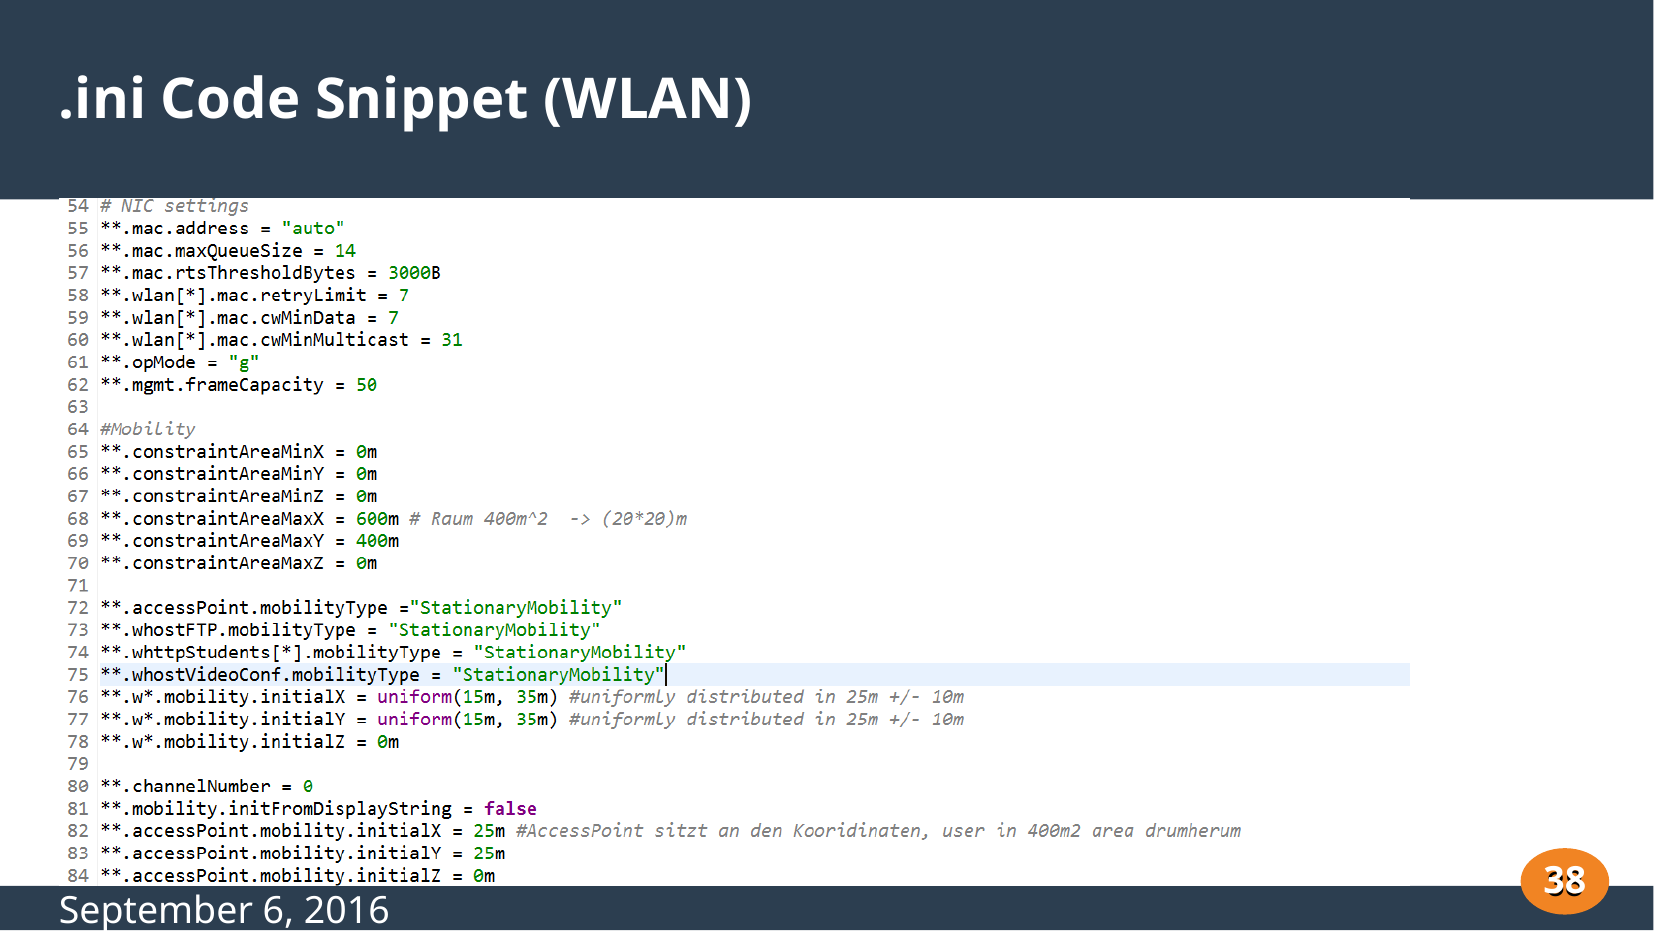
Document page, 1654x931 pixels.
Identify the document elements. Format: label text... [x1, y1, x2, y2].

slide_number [59, 886, 532, 931]
slide_number 38 [1505, 837, 1624, 926]
title .ini Code Snippet (WLAN) [59, 37, 1595, 155]
picture [59, 198, 1410, 886]
